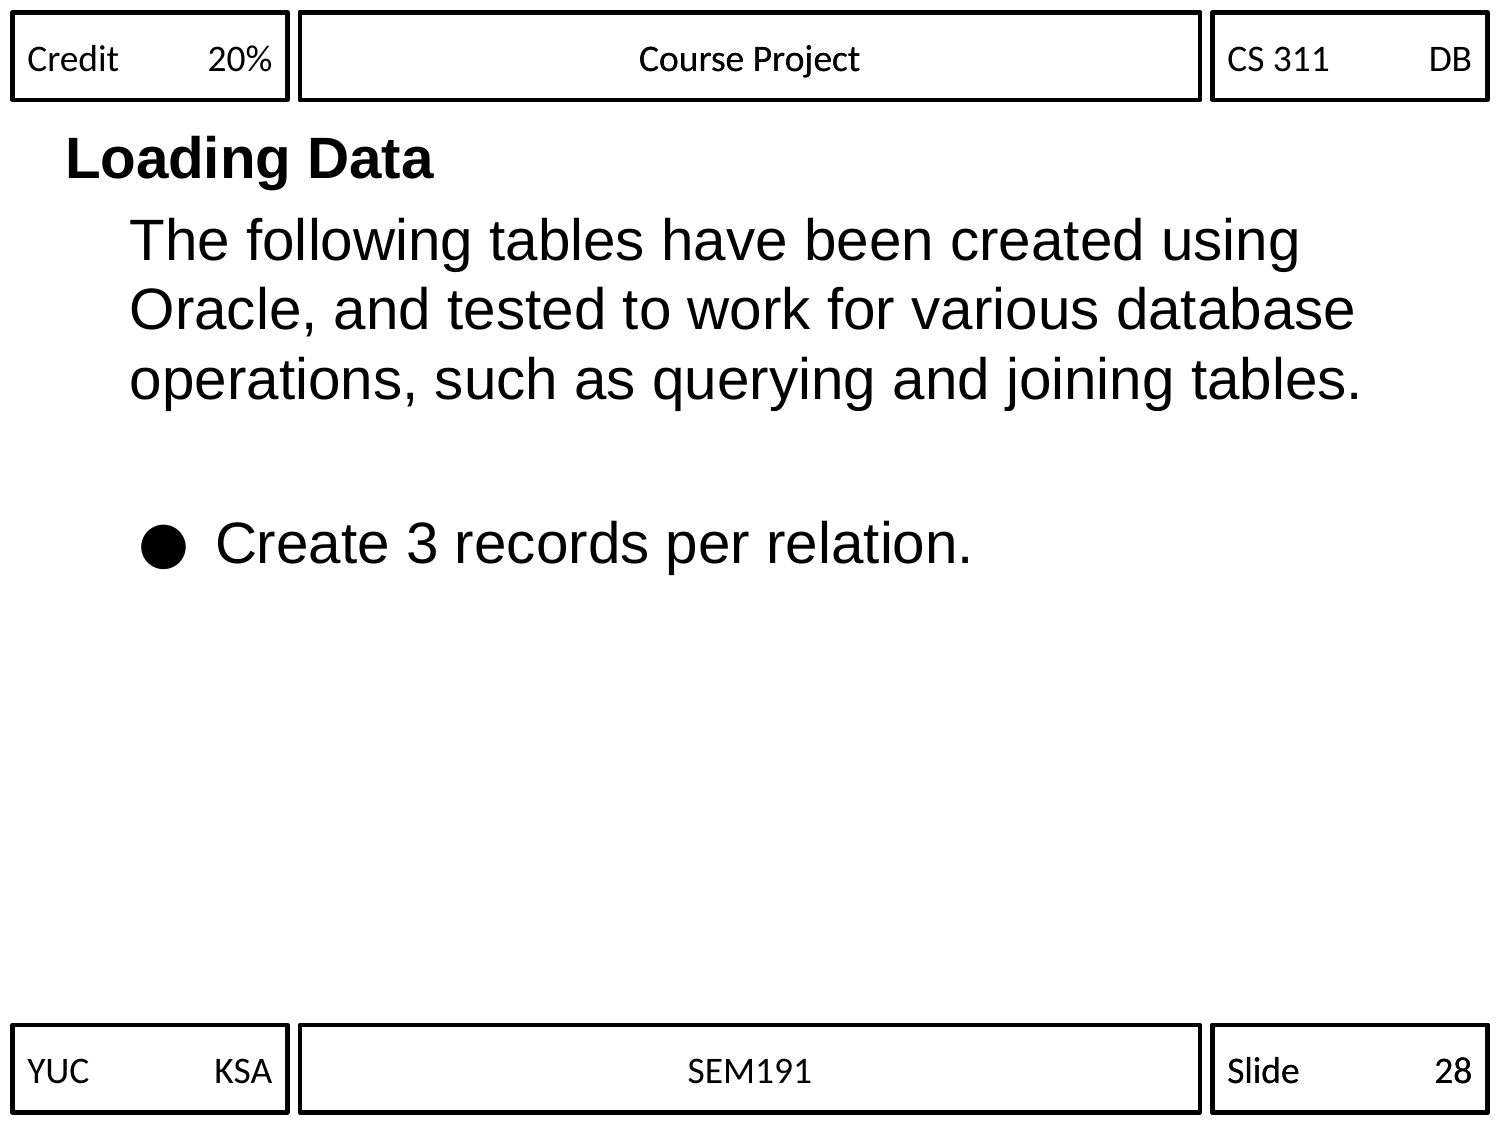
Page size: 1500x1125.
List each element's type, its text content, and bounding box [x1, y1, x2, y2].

list Loading Data The following tables have been created using Oracle, and tested to work for various database operations, such as querying and joining tables. Create 3 records per relation. [50, 112, 1450, 1005]
text_box Slide 28 [1210, 1023, 1490, 1115]
text_box Course Project [298, 10, 1202, 102]
text_box YUC KSA [10, 1023, 290, 1115]
